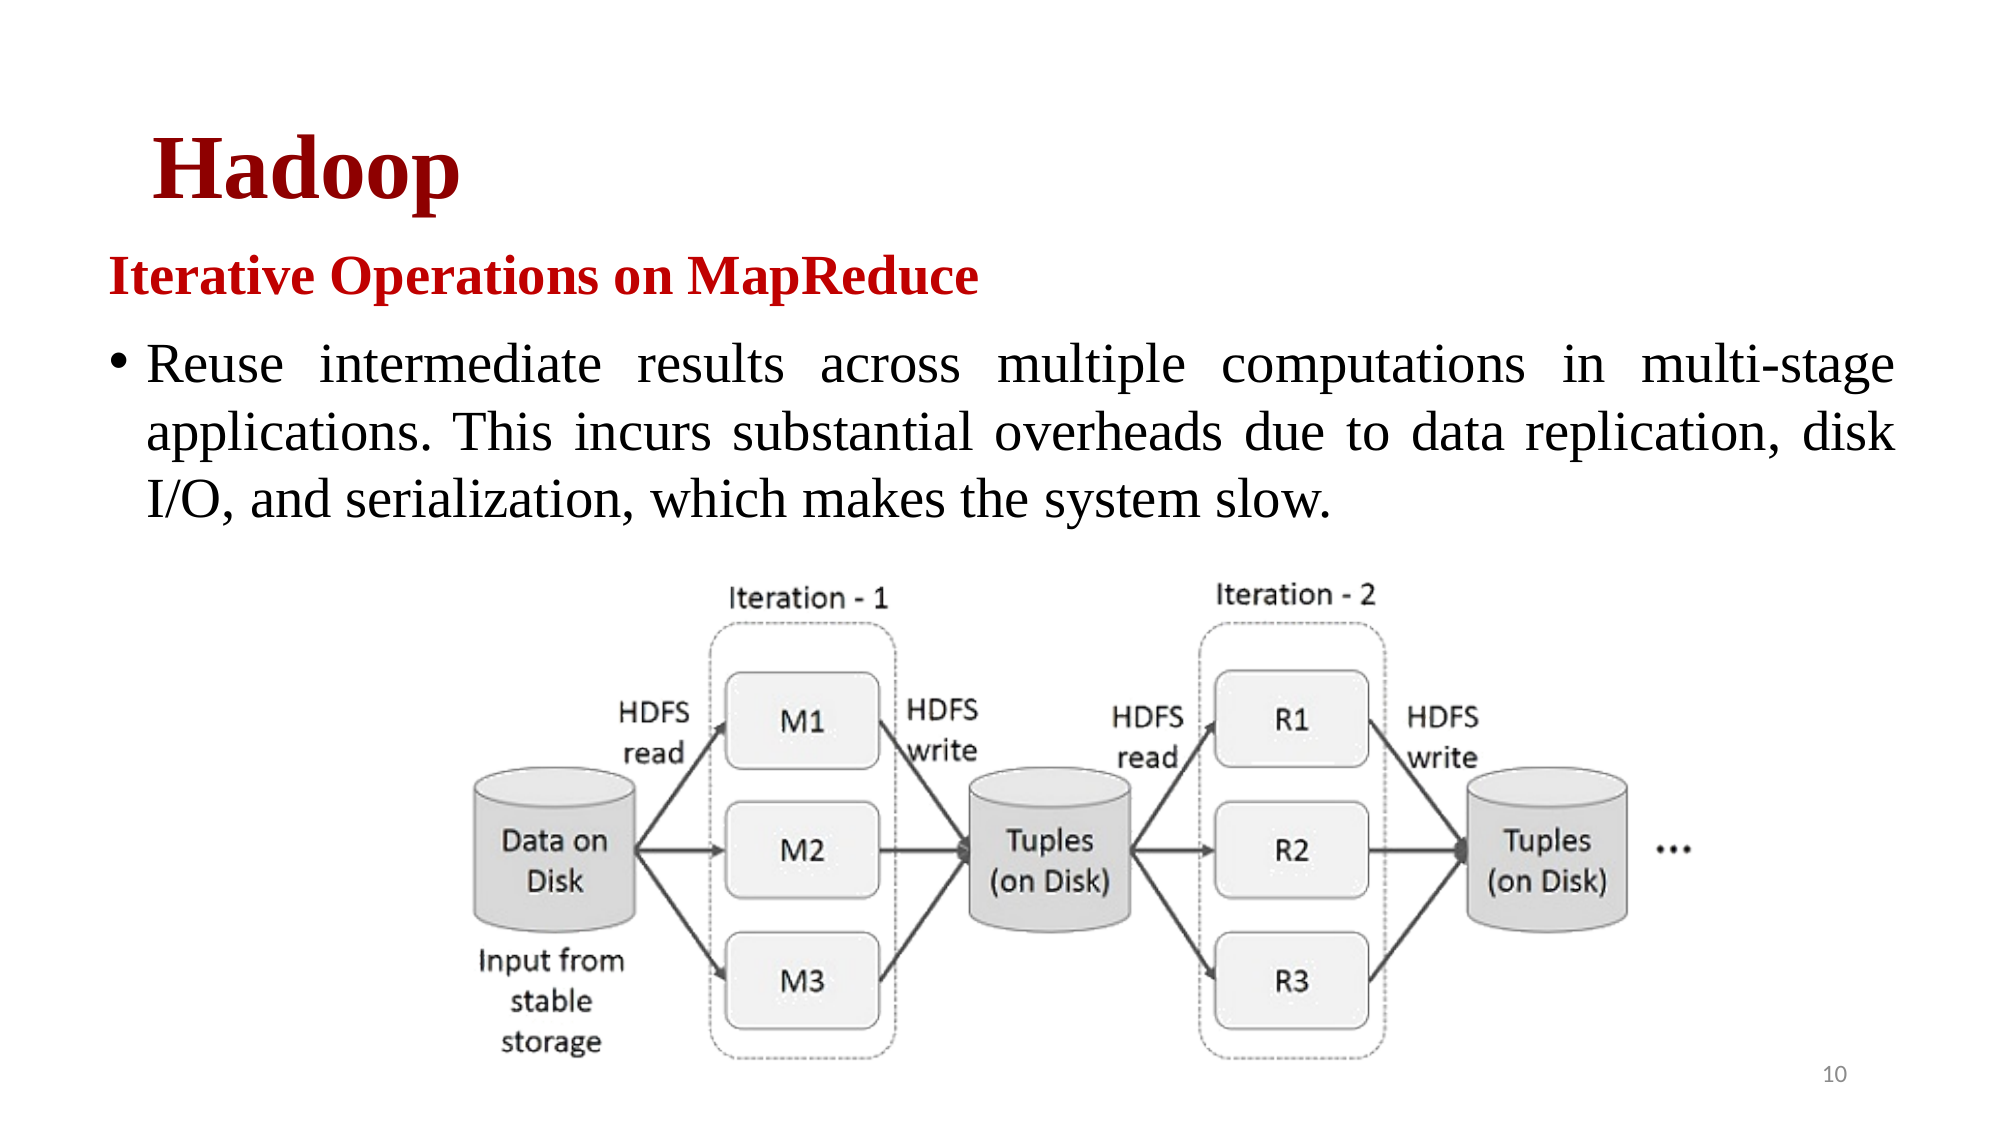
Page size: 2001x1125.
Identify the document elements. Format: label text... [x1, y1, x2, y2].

picture [457, 562, 1699, 1074]
text_box Hadoop [137, 59, 1863, 230]
text_box Iterative Operations on MapReduce Reuse intermediate results across multiple computations in multi-stage applications. This incurs substantial overheads due to data replication, disk I/O, and serialization, which makes the system slow. [94, 230, 1912, 540]
text_box <number> [1412, 1042, 1863, 1103]
